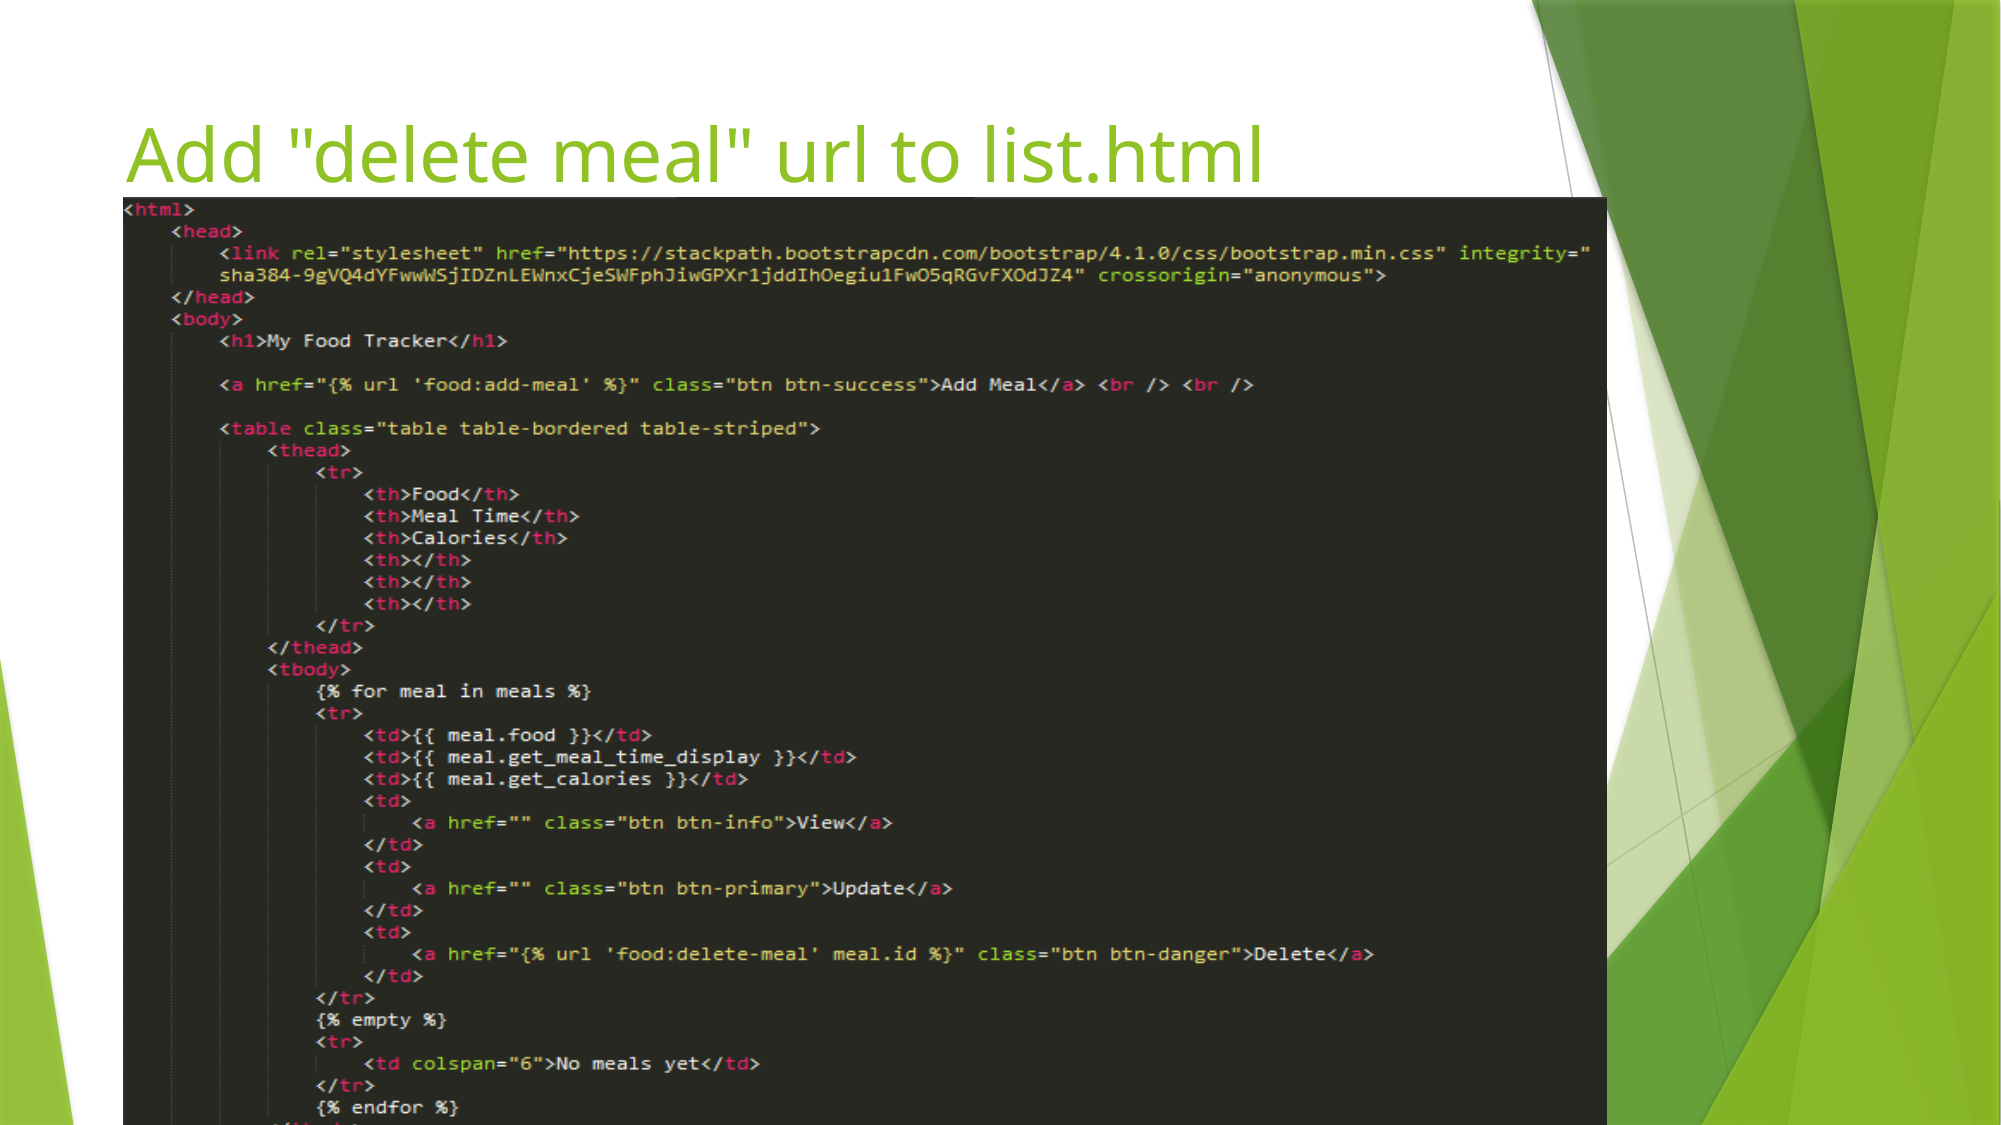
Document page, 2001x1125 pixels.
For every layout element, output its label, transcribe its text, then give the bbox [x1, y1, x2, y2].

title Add "delete meal" url to list.html [111, 99, 1522, 317]
picture [122, 196, 1607, 1125]
